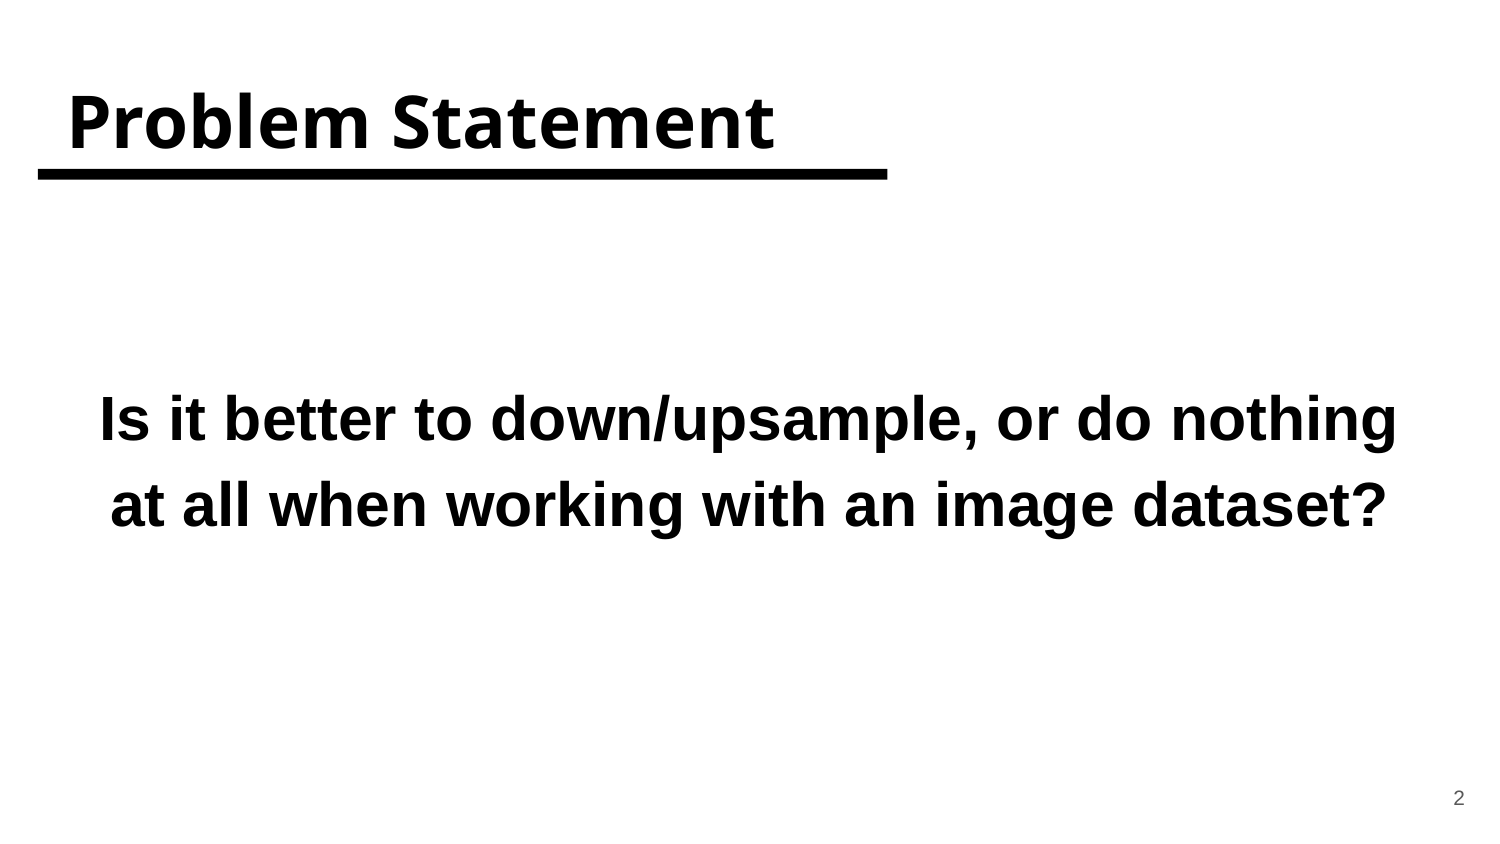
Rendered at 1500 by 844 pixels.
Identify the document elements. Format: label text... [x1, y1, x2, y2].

slide_number 2 [1389, 764, 1480, 830]
list Is it better to down/upsample, or do nothing at all when working with an image dataset? [78, 351, 1422, 584]
title Problem Statement [51, 60, 1449, 155]
text_box [37, 168, 888, 180]
